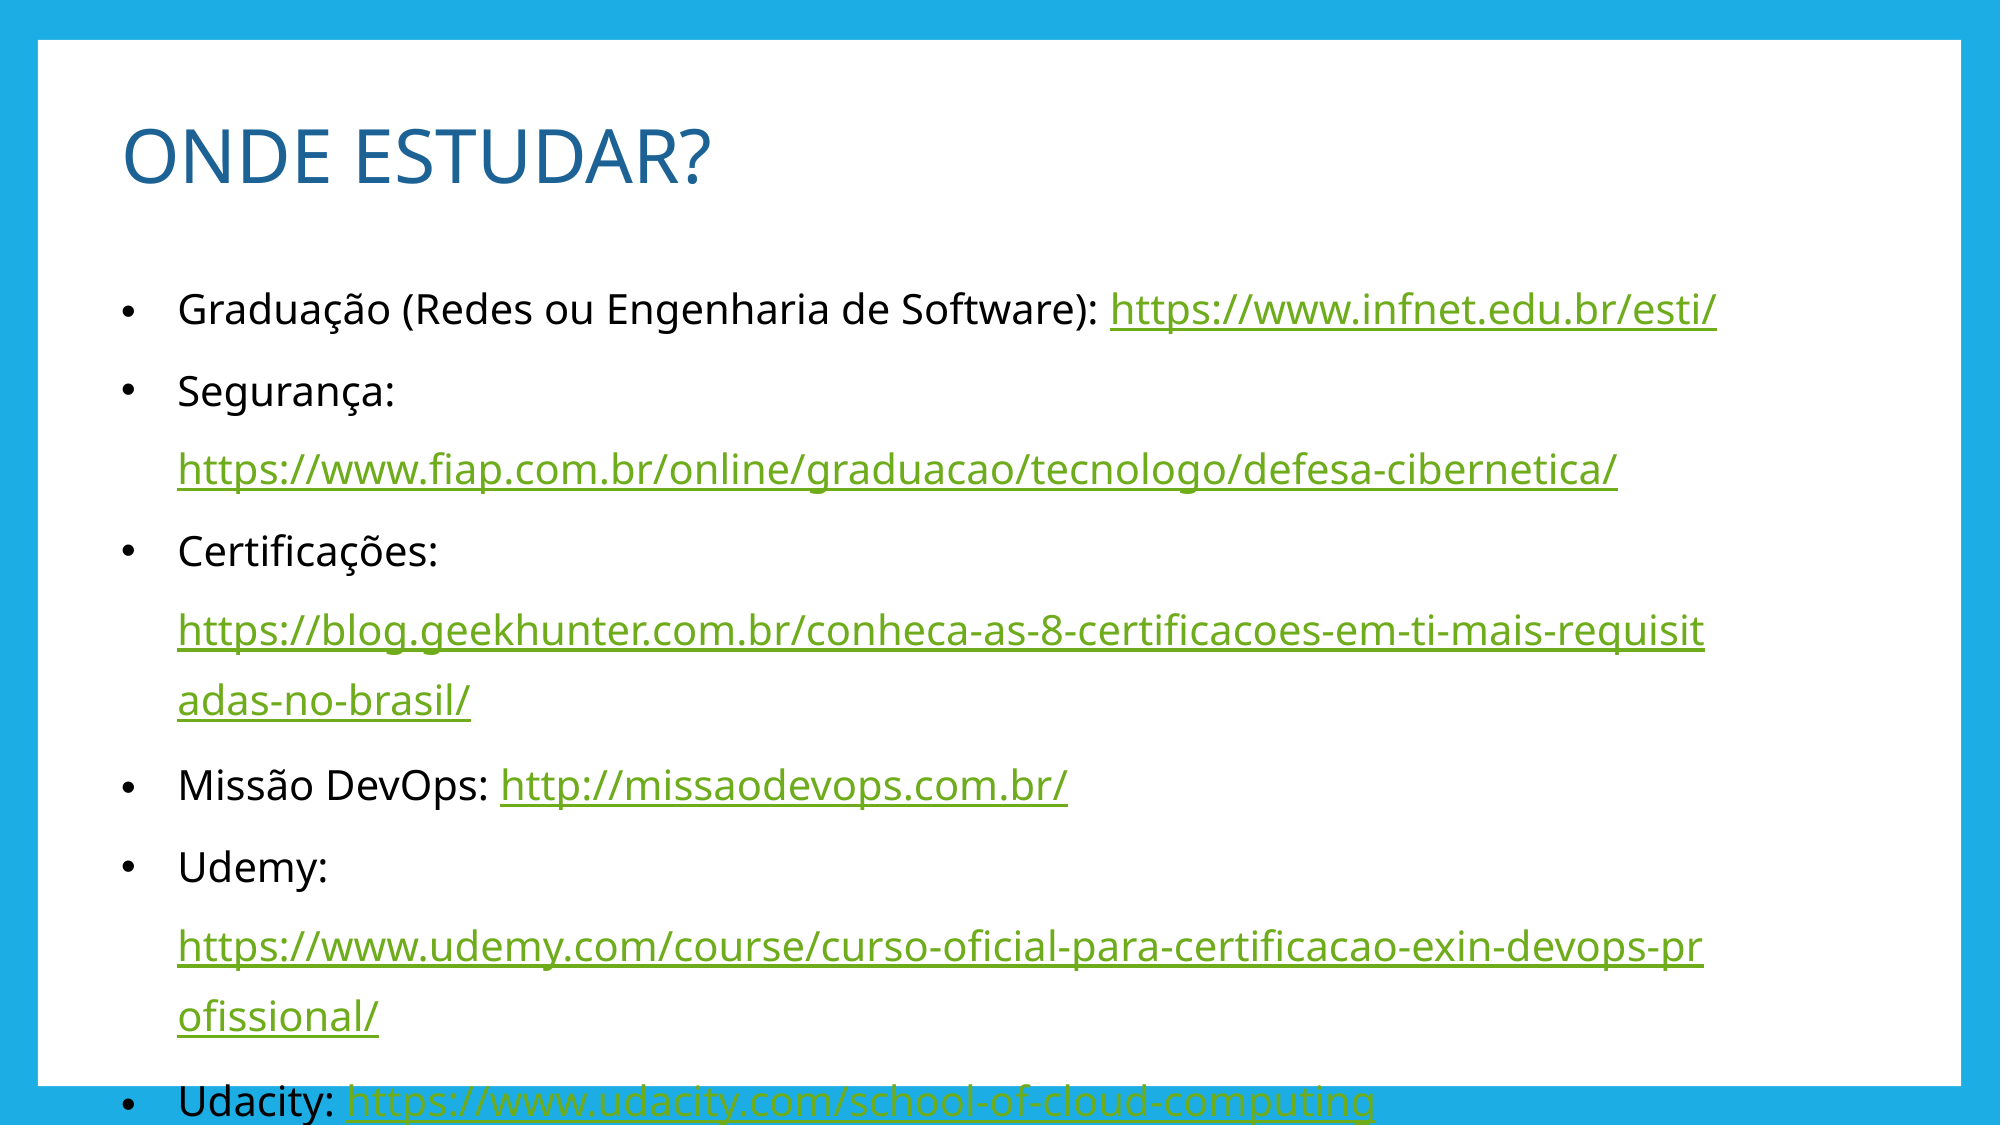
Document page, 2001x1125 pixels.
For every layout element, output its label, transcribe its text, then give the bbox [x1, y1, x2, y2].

text_box ONDE ESTUDAR? [106, 101, 775, 207]
text_box Graduação (Redes ou Engenharia de Software): https://www.infnet.edu.br/esti/ Segurança: https://www.fiap.com.br/online/graduacao/tecnologo/defesa-cibernetica/ Certificações: https://blog.geekhunter.com.br/conheca-as-8-certificacoes-em-ti-mais-requisitadas-no-brasil/ Missão DevOps: http://missaodevops.com.br/ Udemy: https://www.udemy.com/course/curso-oficial-para-certificacao-exin-devops-profissional/ Udacity: https://www.udacity.com/school-of-cloud-computing O’Reilly: https://www.oreilly.com/online-learning/individuals.html [106, 246, 1741, 1125]
